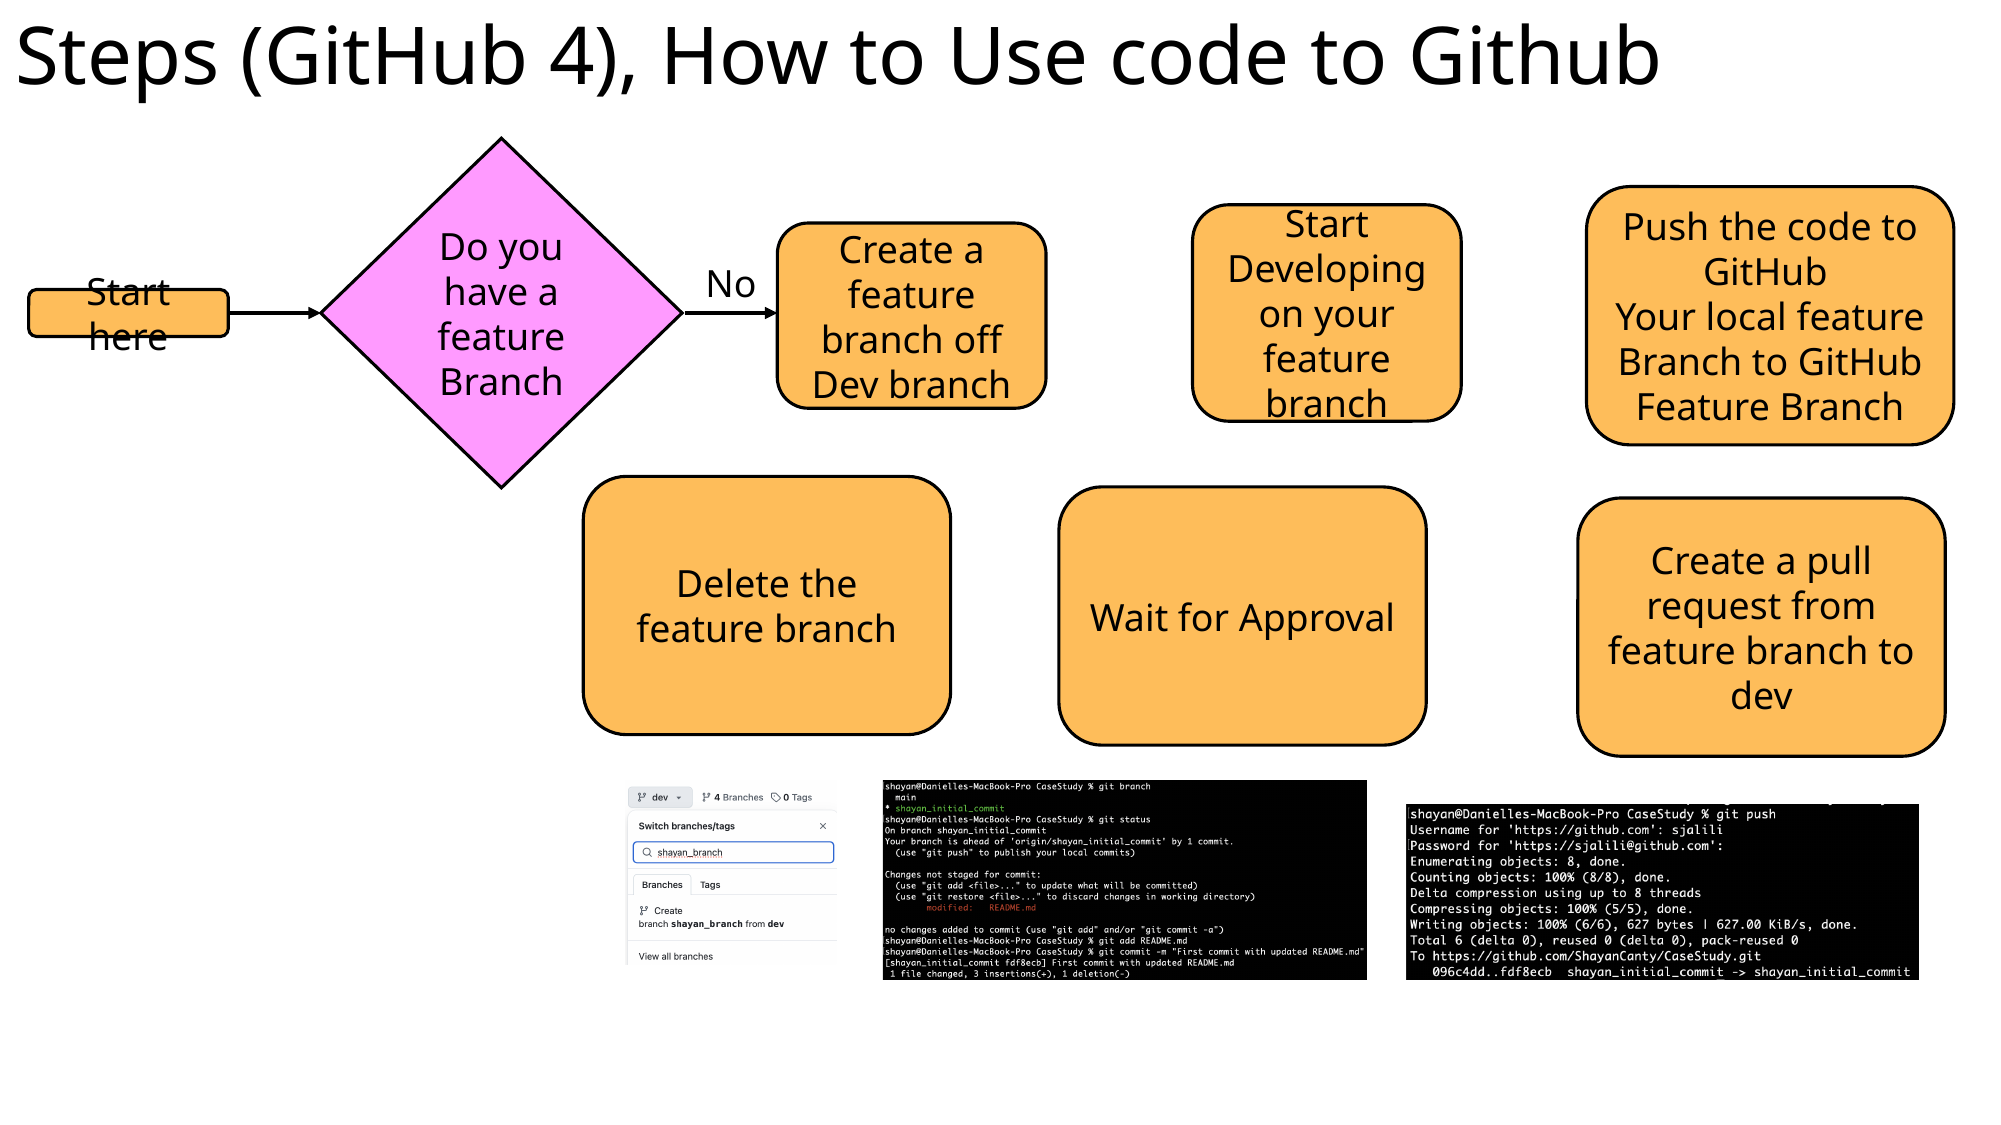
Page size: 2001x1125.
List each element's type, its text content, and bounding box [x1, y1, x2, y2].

title Steps (GitHub 4), How to Use code to Github [0, 3, 1717, 115]
picture [882, 779, 1368, 981]
text_box No [690, 252, 772, 312]
picture [1406, 803, 1920, 981]
picture [625, 779, 837, 966]
text_box Create a feature branch off Dev branch [775, 221, 1048, 410]
text_box Push the code to GitHub Your local feature Branch to GitHub Feature Branch [1584, 184, 1956, 447]
text_box Delete the feature branch [581, 474, 953, 737]
text_box Wait for Approval [1057, 485, 1428, 747]
text_box Start Developing on your feature branch [1190, 203, 1463, 423]
text_box Do you have a feature Branch [319, 136, 684, 490]
text_box Start here [27, 287, 230, 339]
text_box Create a pull request from feature branch to dev [1576, 496, 1947, 758]
